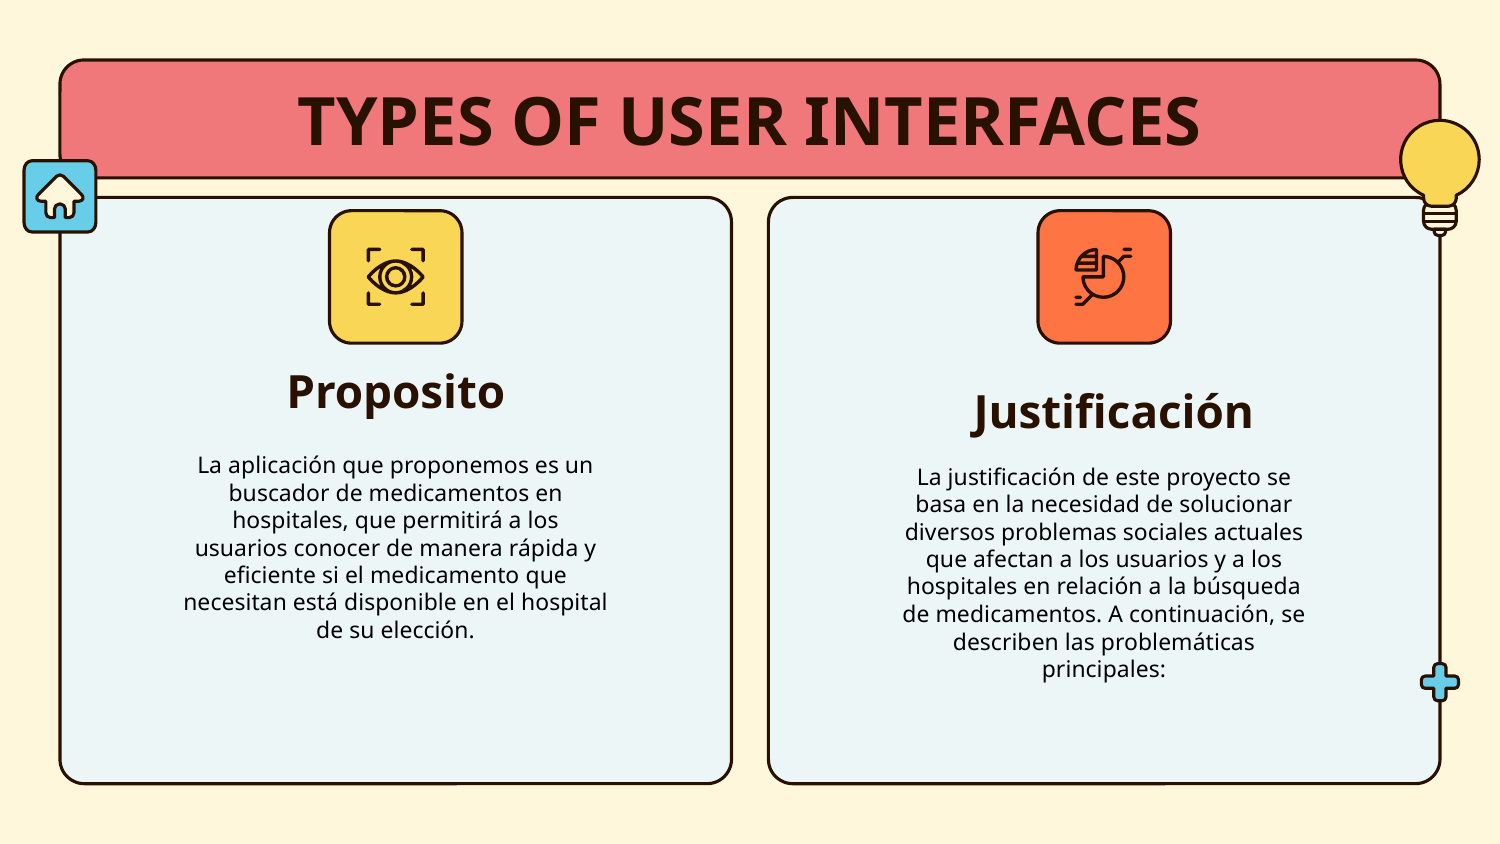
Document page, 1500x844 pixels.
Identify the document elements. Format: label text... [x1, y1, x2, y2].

subtitle La justificación de este proyecto se basa en la necesidad de solucionar diversos problemas sociales actuales que afectan a los usuarios y a los hospitales en relación a la búsqueda de medicamentos. A continuación, se describen las problemáticas principales: [876, 460, 1332, 684]
subtitle Justificación [886, 380, 1342, 442]
text_box [768, 197, 1441, 784]
title TYPES OF USER INTERFACES [118, 63, 1382, 161]
text_box [59, 59, 1440, 178]
text_box [1421, 663, 1459, 701]
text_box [23, 160, 97, 233]
text_box [1037, 210, 1171, 344]
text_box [1074, 247, 1133, 307]
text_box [366, 247, 426, 307]
text_box [59, 197, 732, 784]
text_box [329, 210, 462, 344]
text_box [1392, 120, 1480, 236]
subtitle La aplicación que proponemos es un buscador de medicamentos en hospitales, que permitirá a los usuarios conocer de manera rápida y eficiente si el medicamento que necesitan está disponible en el hospital de su elección. [168, 410, 624, 684]
subtitle Proposito [168, 359, 624, 410]
